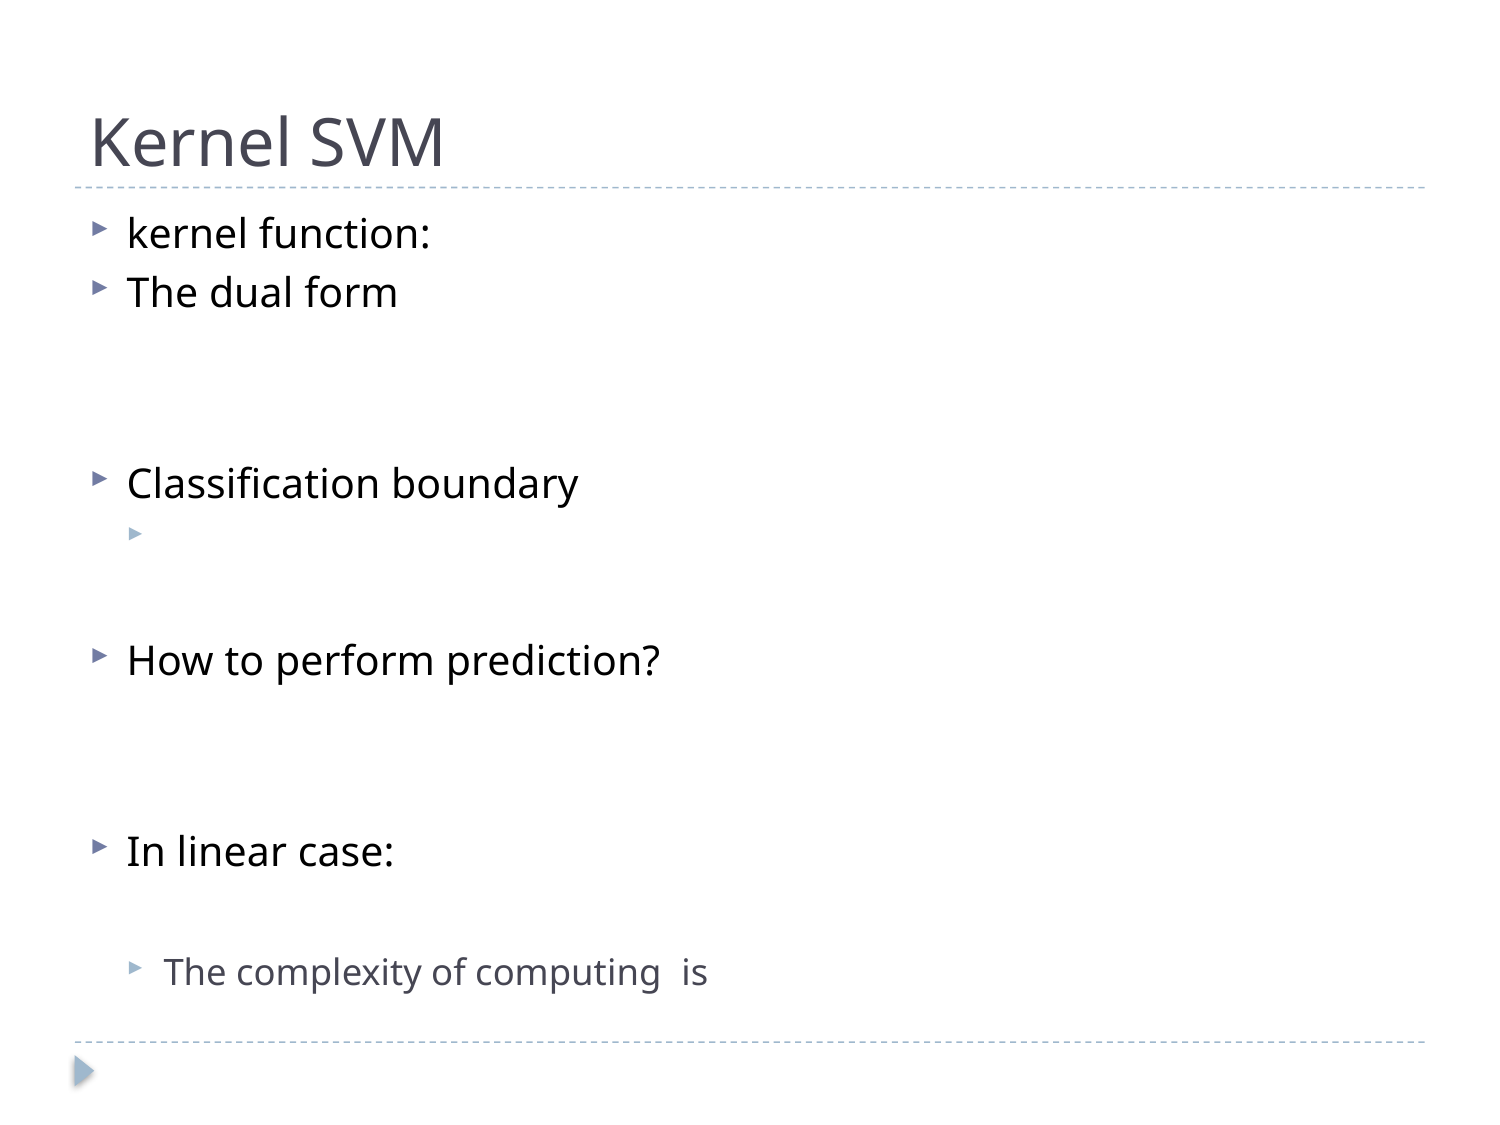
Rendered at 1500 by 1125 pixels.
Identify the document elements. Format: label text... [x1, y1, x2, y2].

title Kernel SVM [75, 24, 1425, 188]
